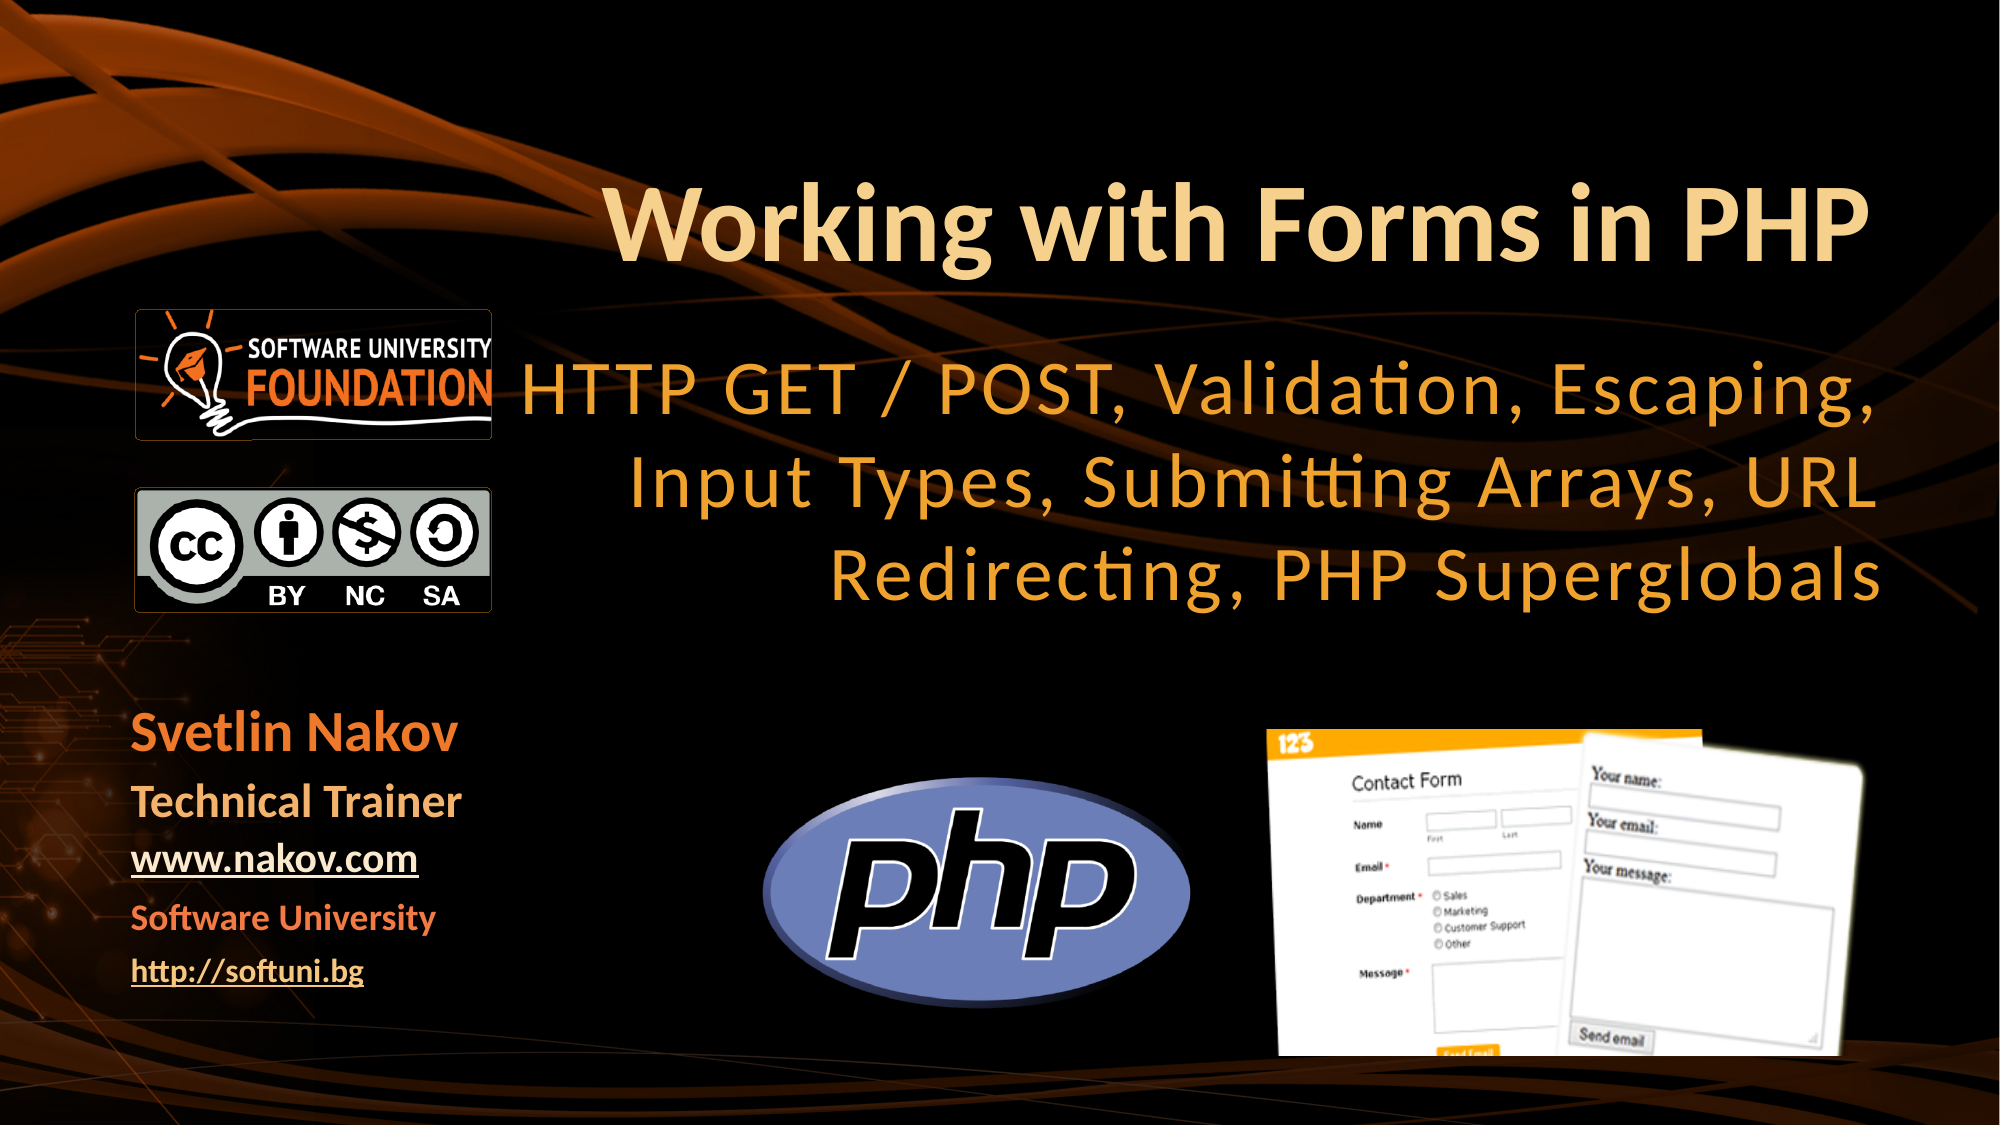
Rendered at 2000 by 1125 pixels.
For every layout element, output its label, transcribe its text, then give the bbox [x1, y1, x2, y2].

list Svetlin Nakov [124, 683, 648, 760]
title Working with Forms in PHP [534, 128, 1874, 322]
list www.nakov.com [124, 822, 648, 888]
list http://softuni.bg [124, 940, 648, 996]
subtitle HTTP GET / POST, Validation, Escaping, Input Types, Submitting Arrays, URL Redirecting, PHP Superglobals [512, 337, 1884, 629]
list Technical Trainer [124, 760, 648, 822]
list Software University [124, 888, 648, 940]
picture [0, 0, 2000, 1125]
